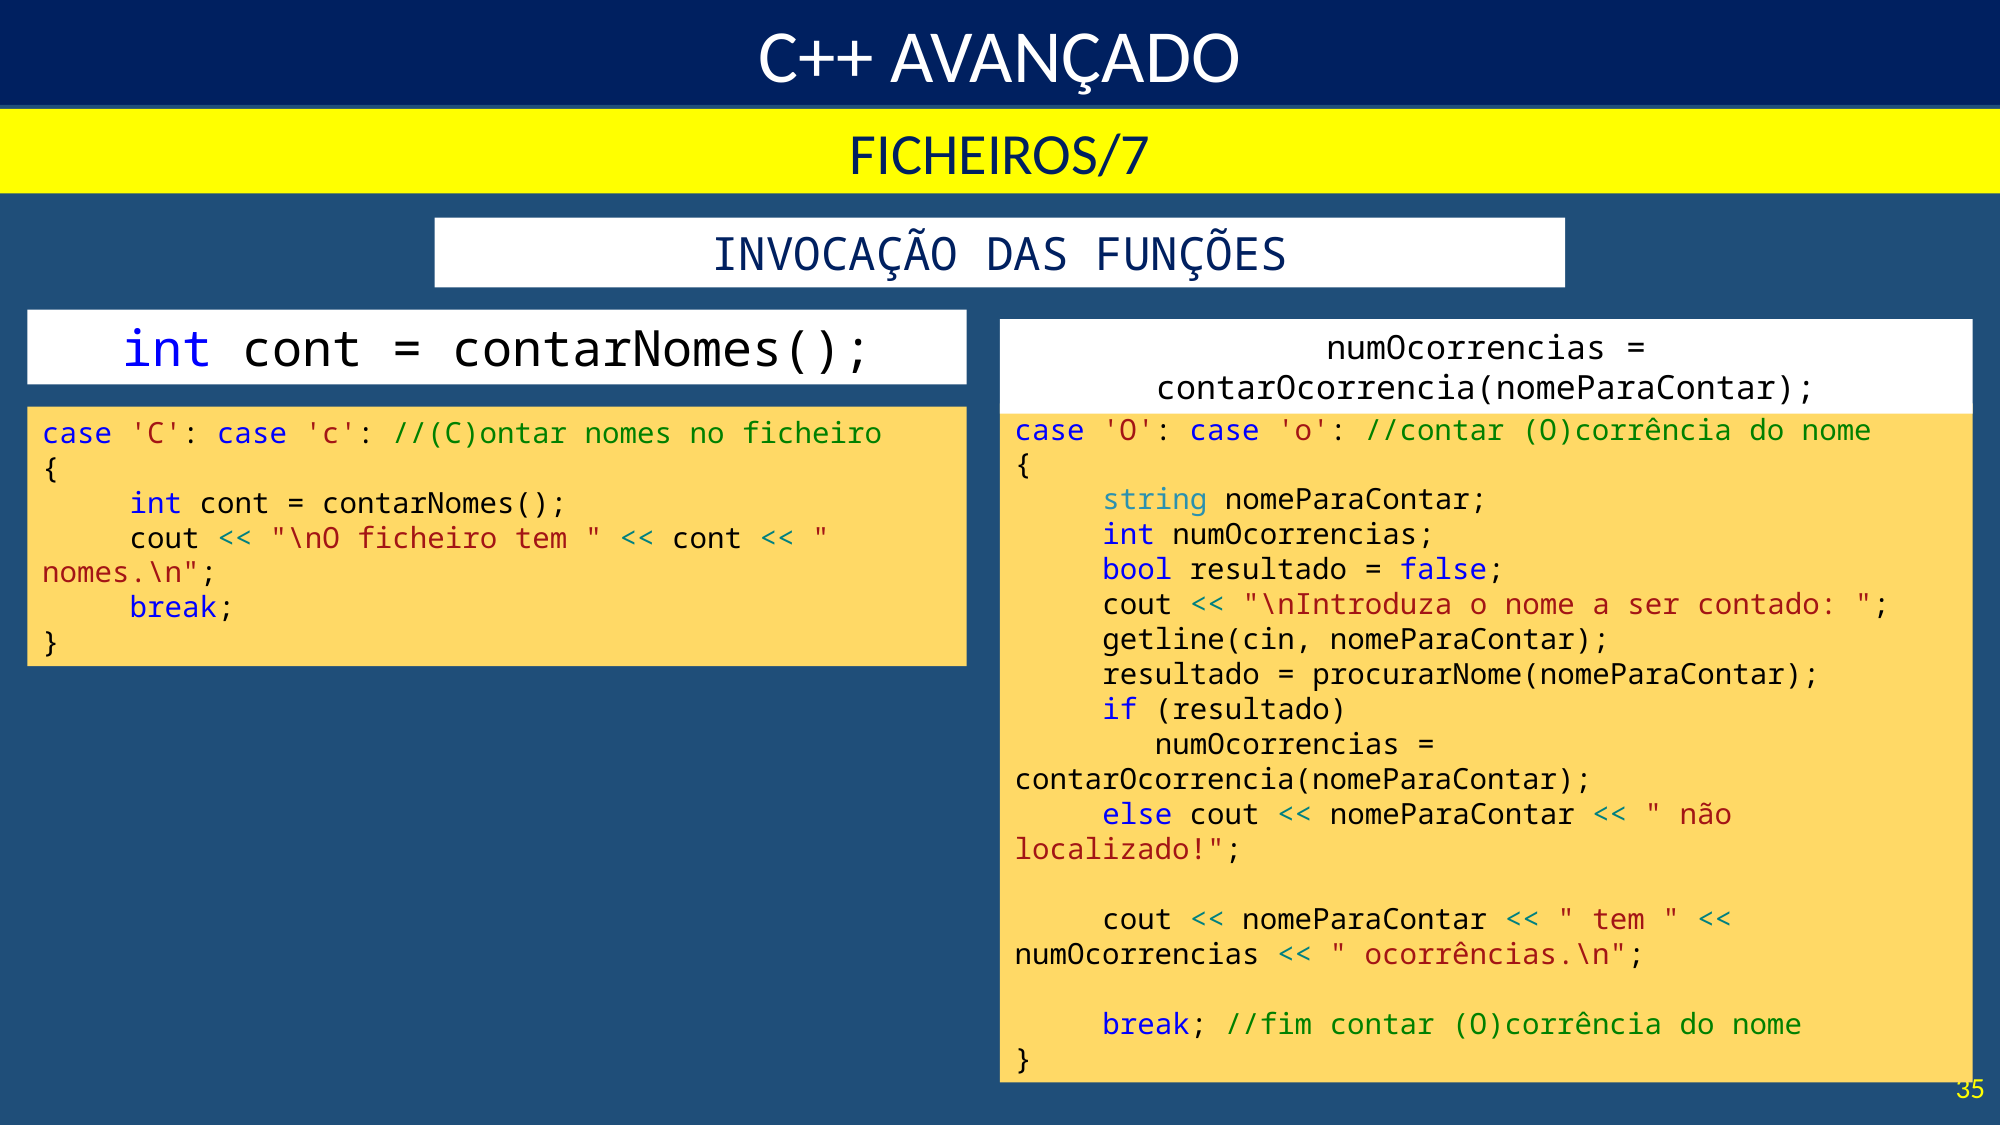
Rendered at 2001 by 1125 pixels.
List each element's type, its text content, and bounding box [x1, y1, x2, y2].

text_box case 'O': case 'o': //contar (O)corrência do nome { string nomeParaContar; int numOcorrencias; bool resultado = false; cout << "\nIntroduza o nome a ser contado: "; getline(cin, nomeParaContar); resultado = procurarNome(nomeParaContar); if (resultado) numOcorrencias = contarOcorrencia(nomeParaContar); else cout << nomeParaContar << " não localizado!"; cout << nomeParaContar << " tem " << numOcorrencias << " ocorrências.\n"; break; //fim contar (O)corrência do nome } [999, 414, 1973, 1083]
text_box INVOCAÇÃO DAS FUNÇÕES [434, 217, 1566, 288]
text_box int cont = contarNomes(); [27, 309, 967, 385]
text_box case 'C': case 'c': //(C)ontar nomes no ficheiro { int cont = contarNomes(); cout << "\nO ficheiro tem " << cont << " nomes.\n"; break; } [27, 406, 967, 667]
text_box numOcorrencias = contarOcorrencia(nomeParaContar); [999, 319, 1973, 414]
text_box FICHEIROS/7 [0, 108, 2000, 194]
